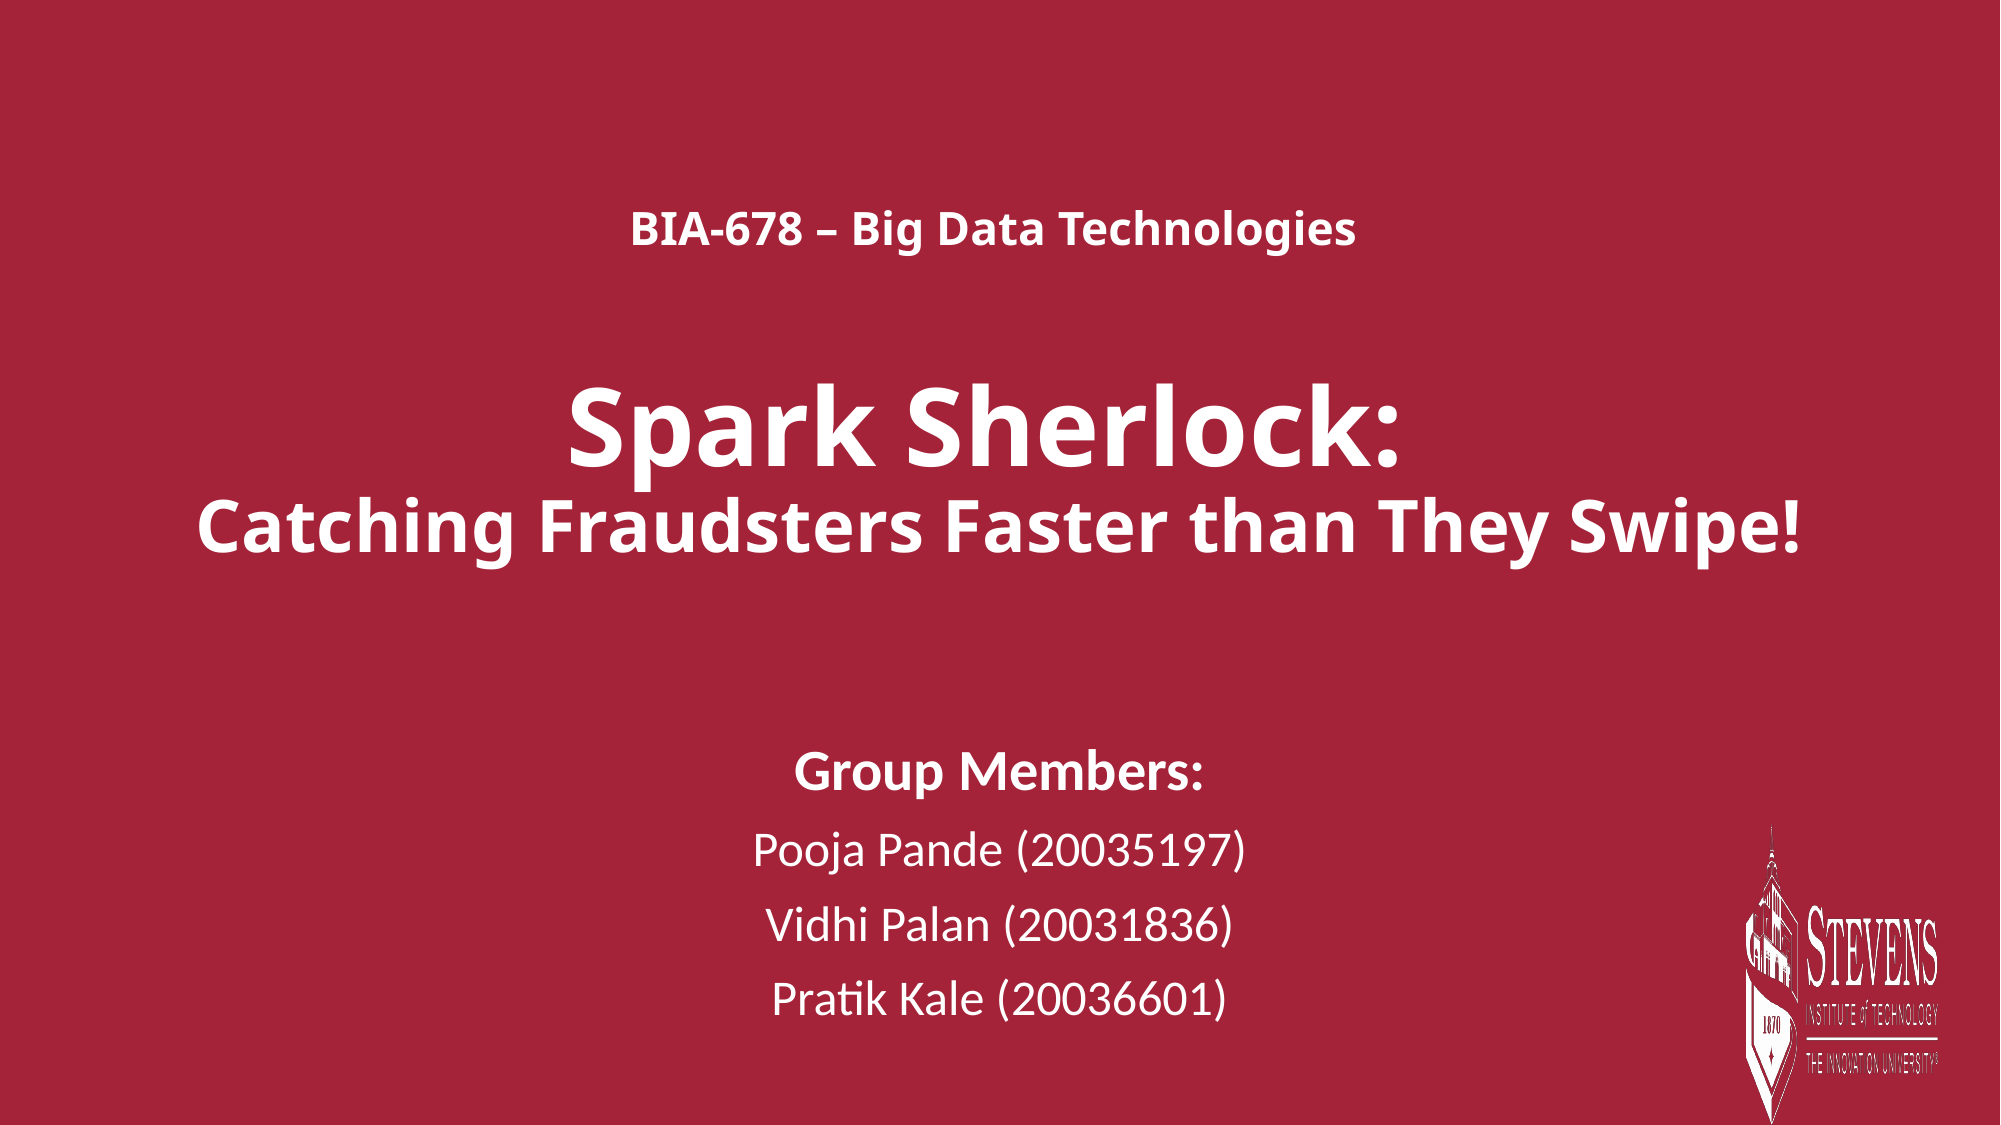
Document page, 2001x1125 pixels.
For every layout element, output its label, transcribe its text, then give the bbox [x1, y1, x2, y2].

title BIA-678 – Big Data Technologies Spark Sherlock: Catching Fraudsters Faster than They Swipe! [106, 77, 1892, 576]
picture [1746, 824, 1938, 1125]
subtitle Group Members: Pooja Pande (20035197) Vidhi Palan (20031836) Pratik Kale (20036601) [249, 689, 1750, 1048]
